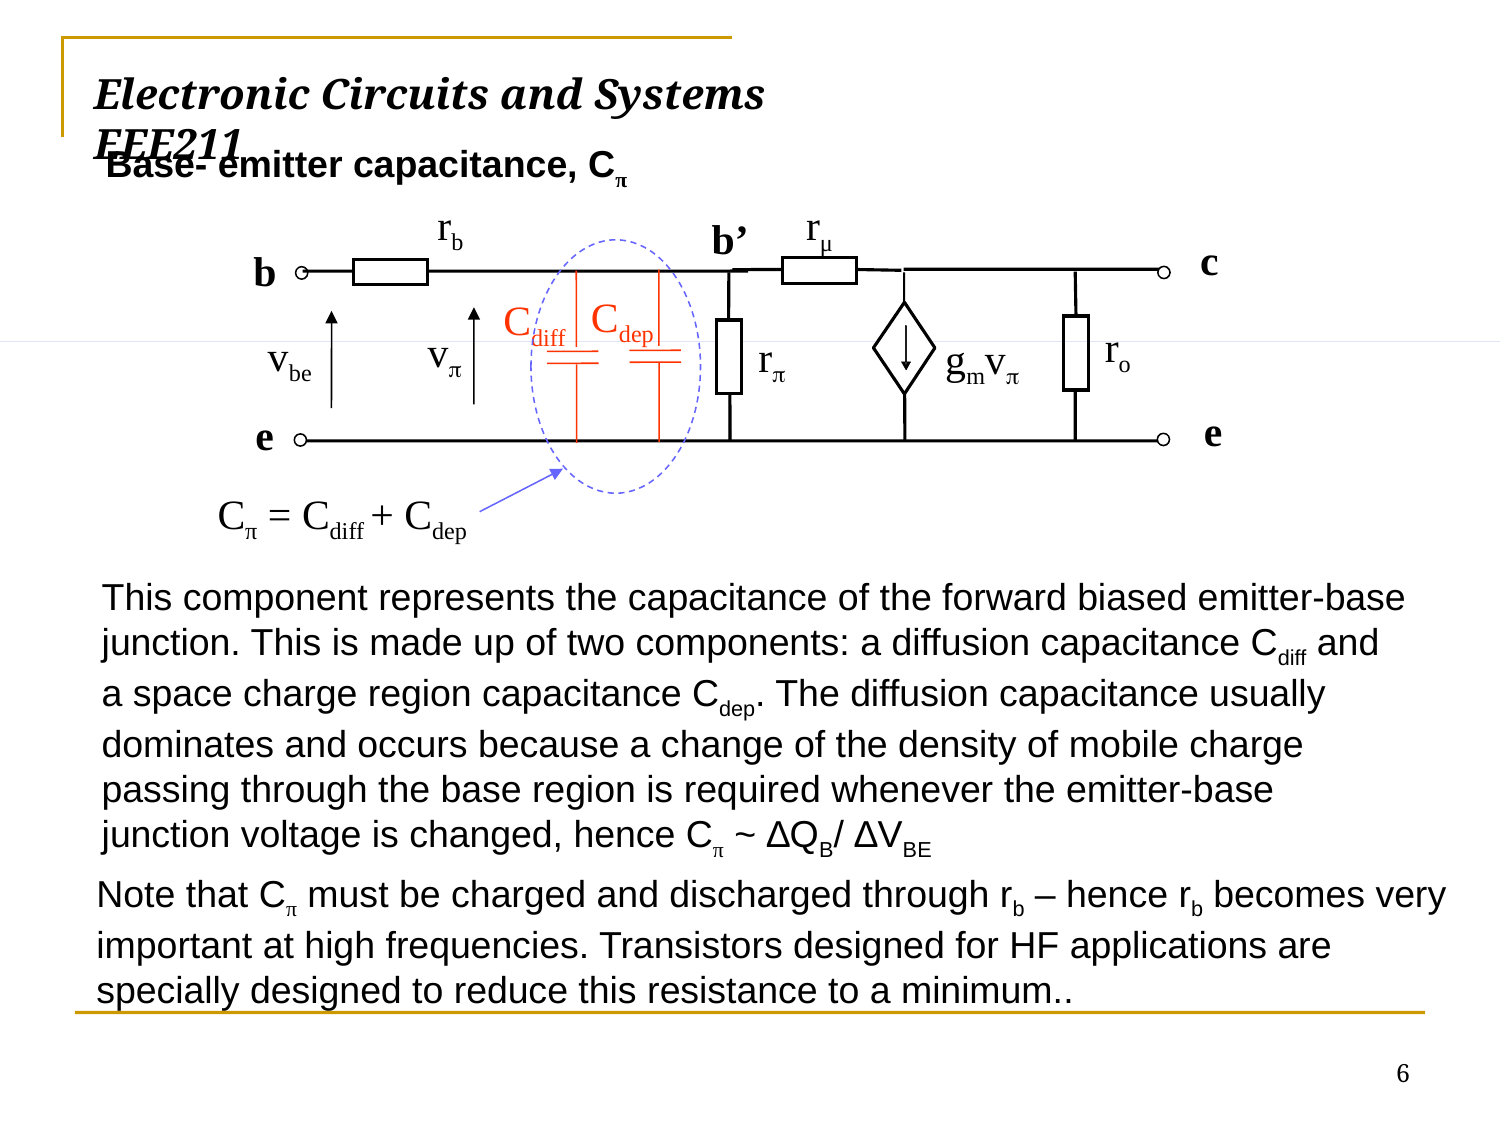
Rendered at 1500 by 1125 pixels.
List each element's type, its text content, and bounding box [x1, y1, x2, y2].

text_box Note that Cπ must be charged and discharged through rb – hence rb becomes very important at high frequencies. Transistors designed for HF applications are specially designed to reduce this resistance to a minimum.. [81, 862, 1462, 1019]
slide_number 6 [1074, 1023, 1426, 1100]
text_box Base- emitter capacitance, Cπ [90, 132, 762, 199]
title Electronic Circuits and Systems EEE211 [78, 60, 1418, 152]
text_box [217, 198, 1222, 538]
text_box This component represents the capacitance of the forward biased emitter-base junction. This is made up of two components: a diffusion capacitance Cdiff and a space charge region capacitance Cdep. The diffusion capacitance usually dominates and occurs because a change of the density of mobile charge passing through the base region is required whenever the emitter-base junction voltage is changed, hence Cπ ~ ∆QB/ ∆VBE [86, 565, 1425, 862]
